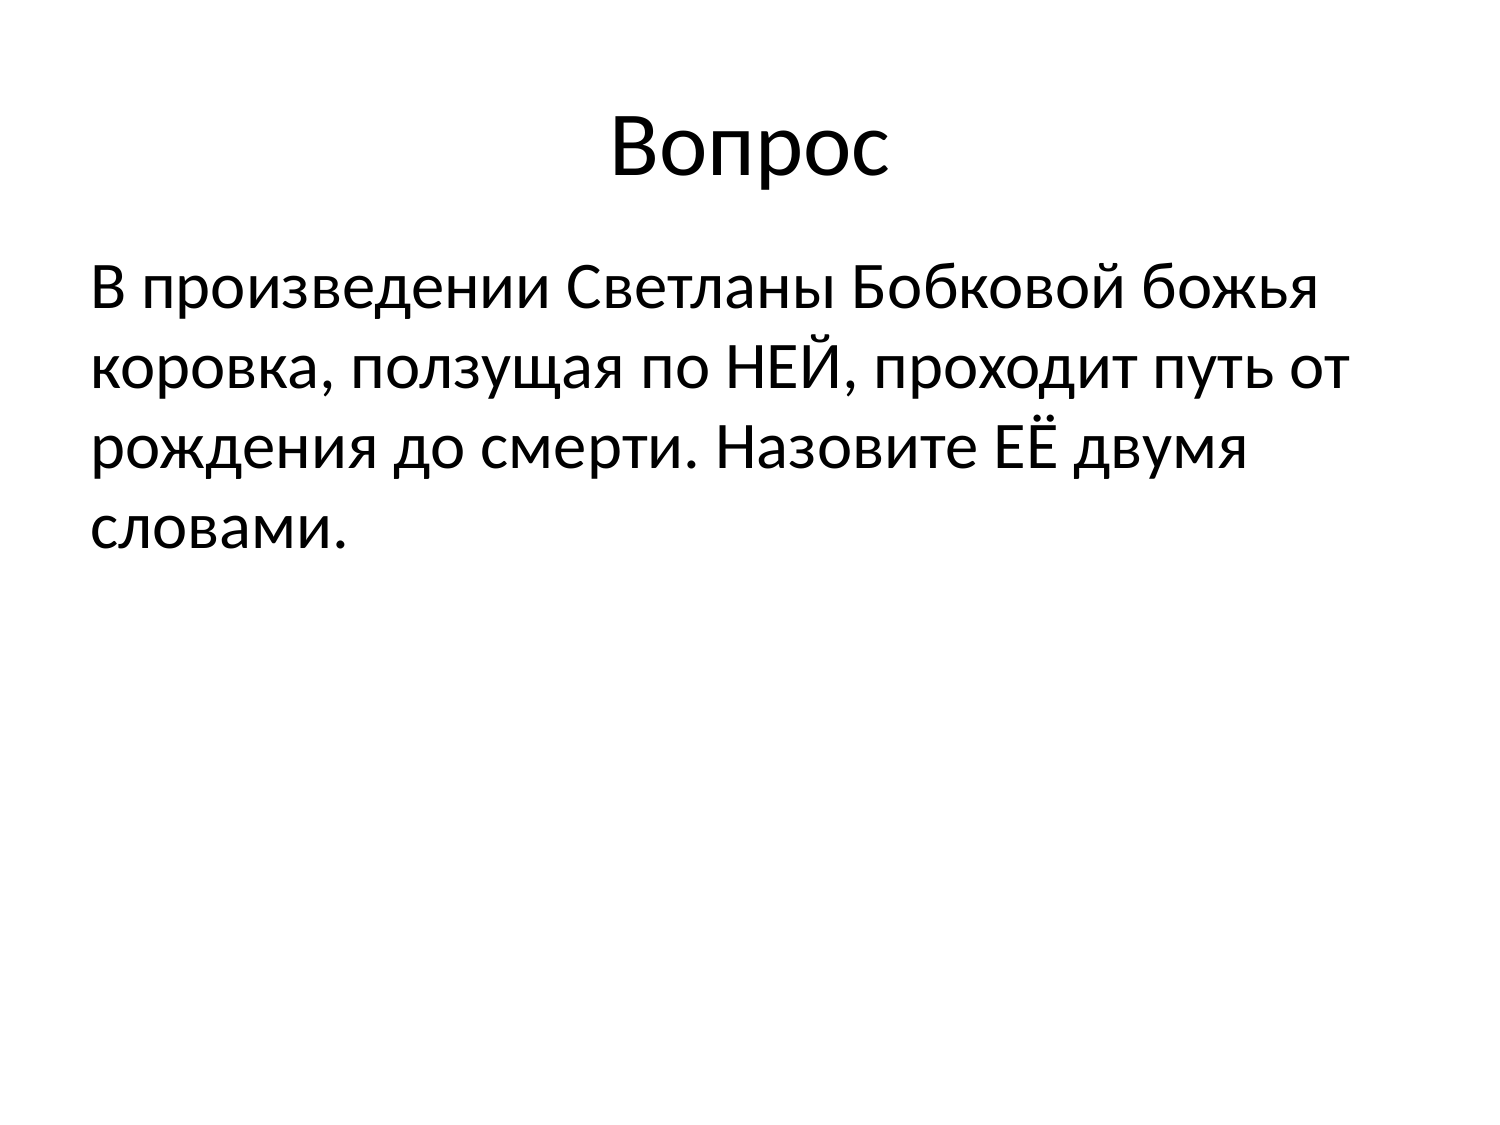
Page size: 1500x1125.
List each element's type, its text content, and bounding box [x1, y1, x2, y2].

title Вопрос [75, 45, 1425, 233]
list В произведении Светланы Бобковой божья коровка, ползущая по НЕЙ, проходит путь от рождения до смерти. Назовите ЕЁ двумя словами. [75, 234, 1425, 1024]
